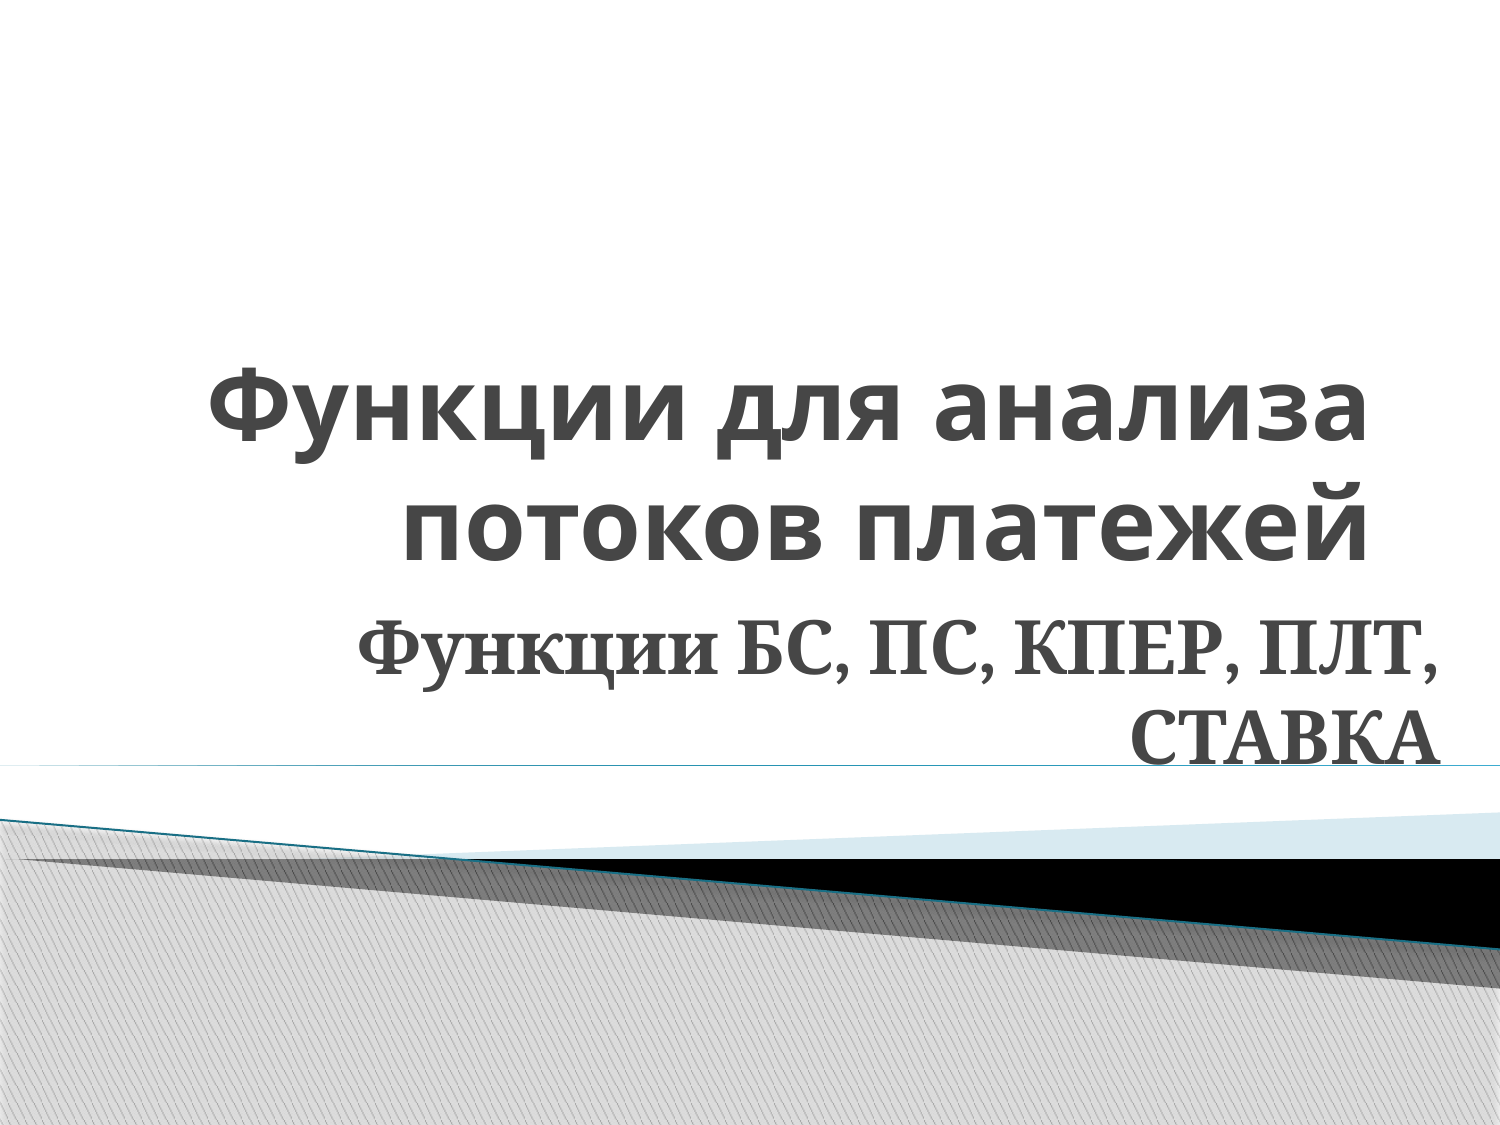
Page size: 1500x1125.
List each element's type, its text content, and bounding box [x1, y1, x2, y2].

title Функции для анализа потоков платежей [112, 287, 1388, 588]
subtitle Функции БС, ПС, КПЕР, ПЛТ, СТАВКА [112, 592, 1459, 790]
picture [5, 859, 1500, 989]
